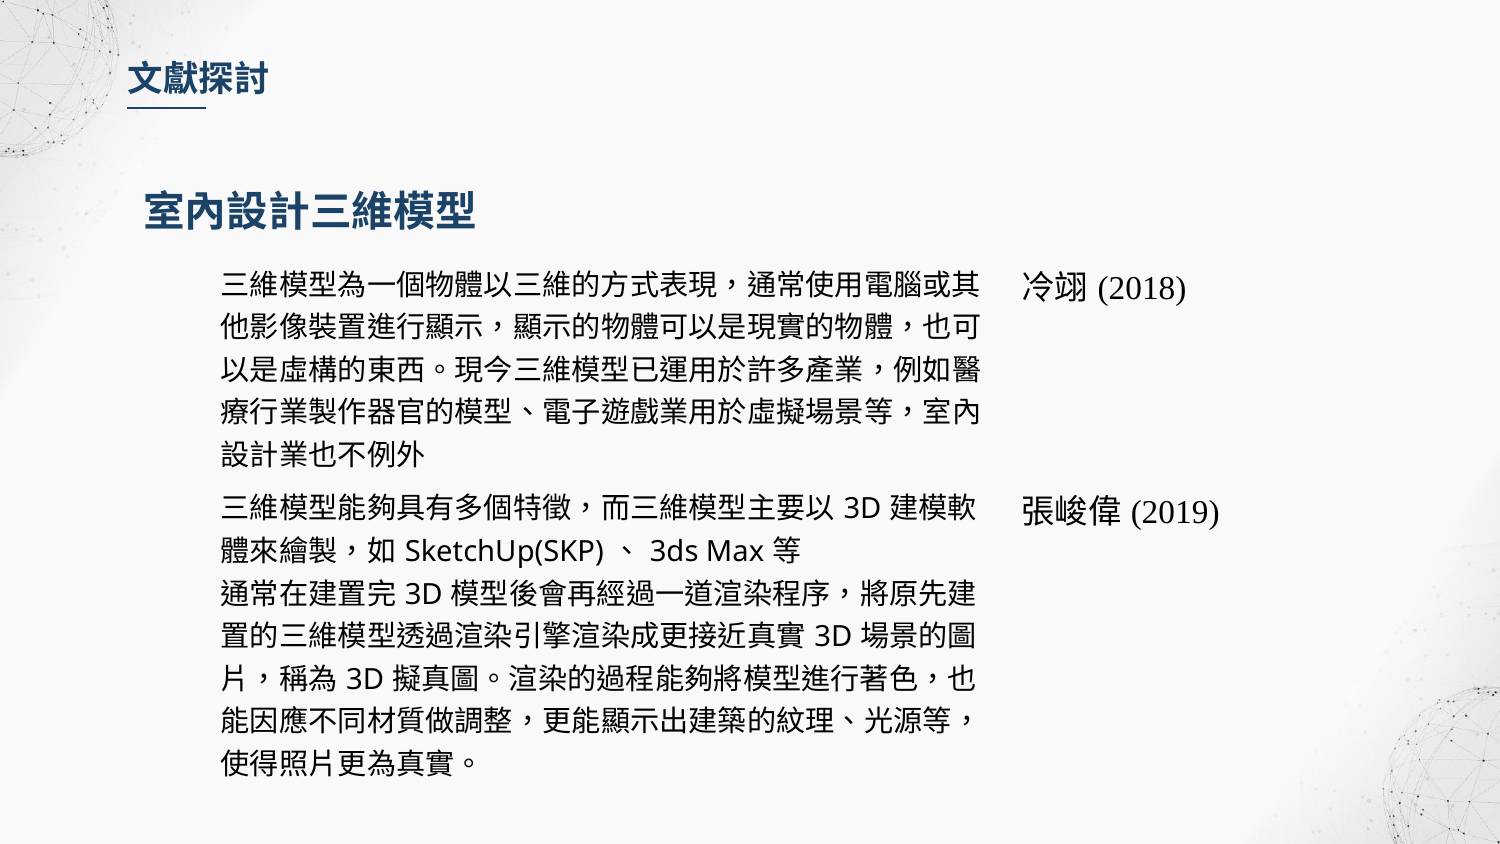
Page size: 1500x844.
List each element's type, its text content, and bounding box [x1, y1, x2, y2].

table_header 冷翊(2018) [1007, 254, 1252, 478]
table_header 張峻偉(2019) [1007, 478, 1252, 772]
table_header 三維模型能夠具有多個特徵，而三維模型主要以3D建模軟體來繪製，如SketchUp(SKP)、3ds Max等 通常在建置完3D模型後會再經過一道渲染程序，將原先建置的三維模型透過渲染引擎渲染成更接近真實3D場景的圖片，稱為3D擬真圖。渲染的過程能夠將模型進行著色，也能因應不同材質做調整，更能顯示出建築的紋理、光源等，使得照片更為真實。 [206, 478, 1007, 772]
table_header 三維模型為一個物體以三維的方式表現，通常使用電腦或其他影像裝置進行顯示，顯示的物體可以是現實的物體，也可以是虛構的東西。現今三維模型已運用於許多產業，例如醫療行業製作器官的模型、電子遊戲業用於虛擬場景等，室內設計業也不例外 [206, 254, 1007, 478]
text_box 室內設計三維模型 [143, 184, 1456, 235]
text_box 文獻探討 [116, 50, 488, 105]
picture [0, 0, 1500, 844]
